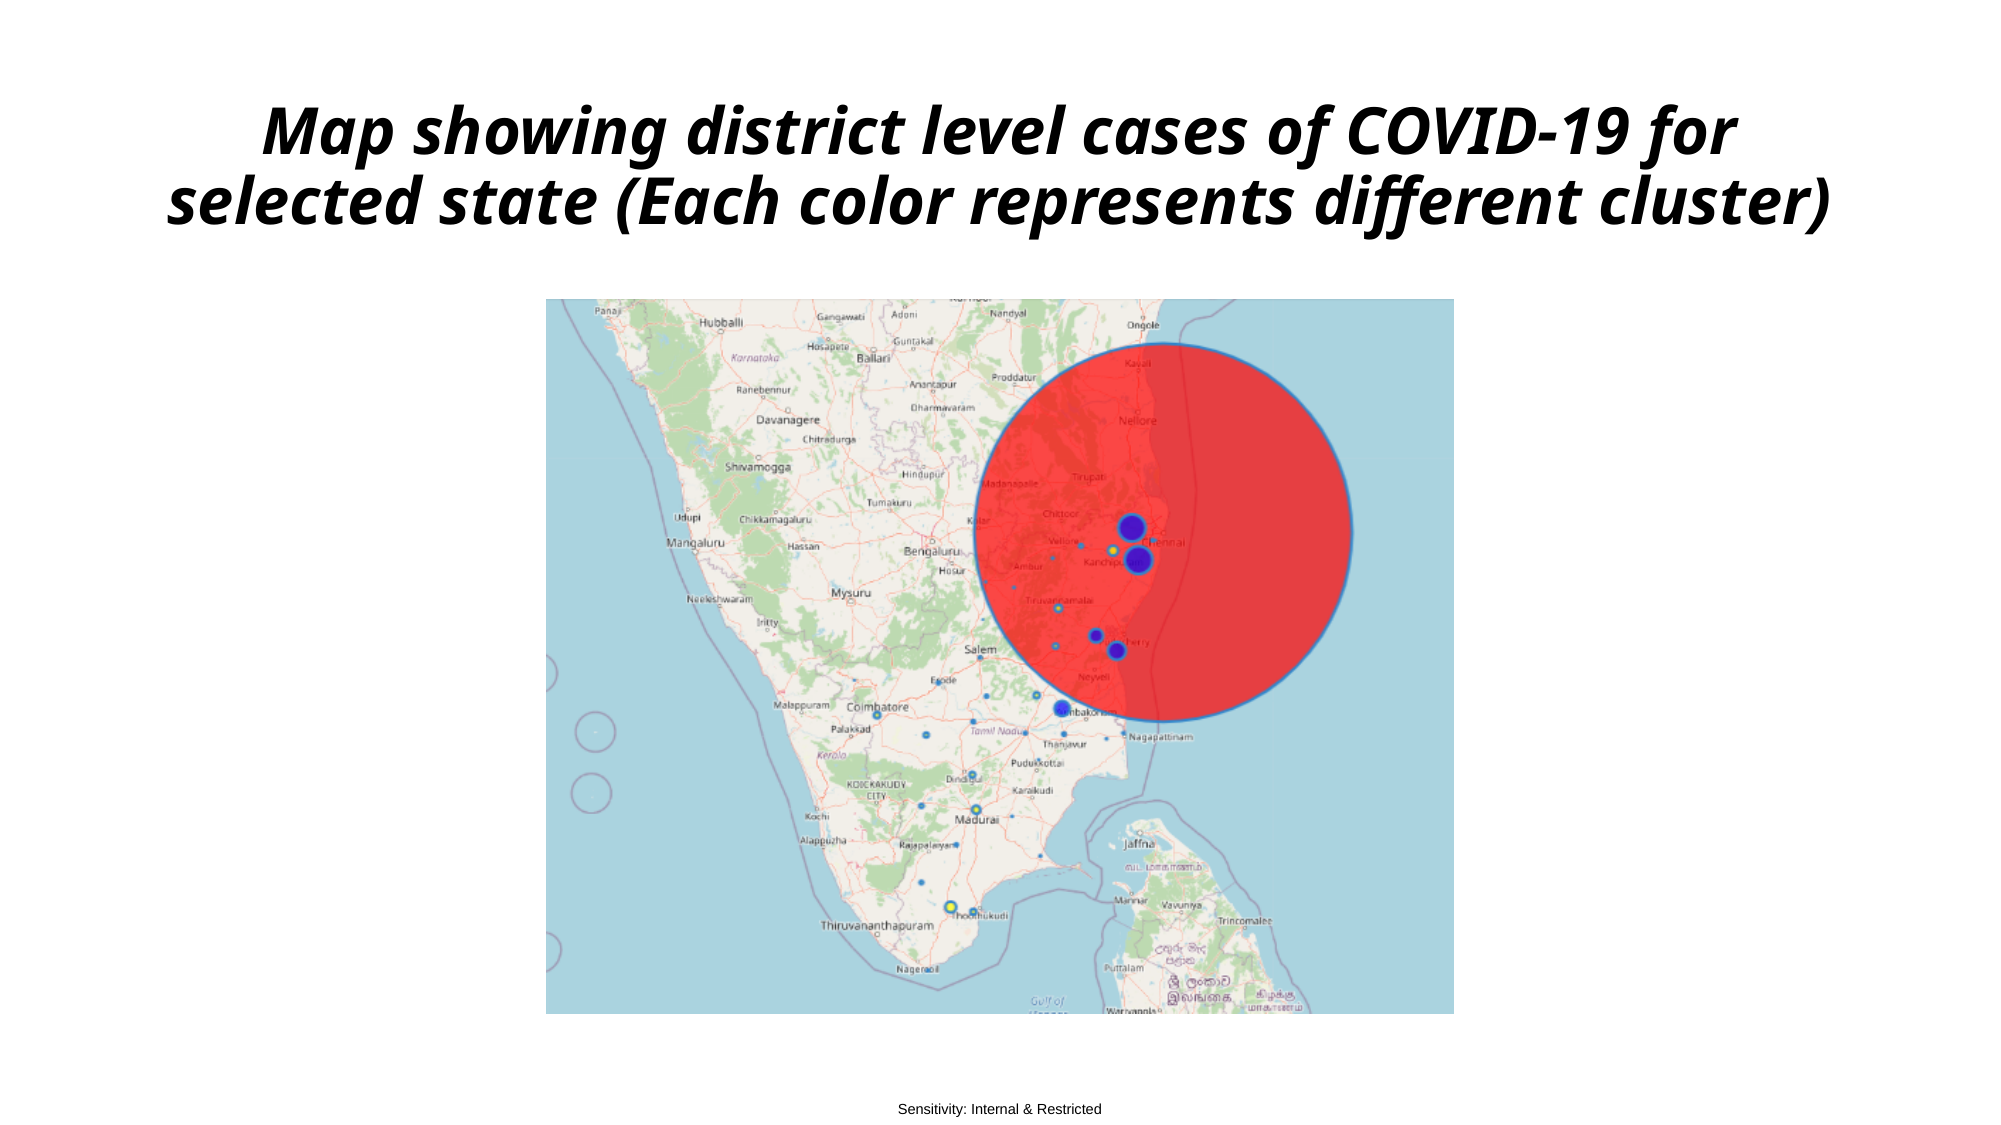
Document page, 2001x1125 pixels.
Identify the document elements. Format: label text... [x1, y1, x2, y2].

title Map showing district level cases of COVID-19 for selected state (Each color represents different cluster) [137, 59, 1863, 278]
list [546, 299, 1454, 1014]
